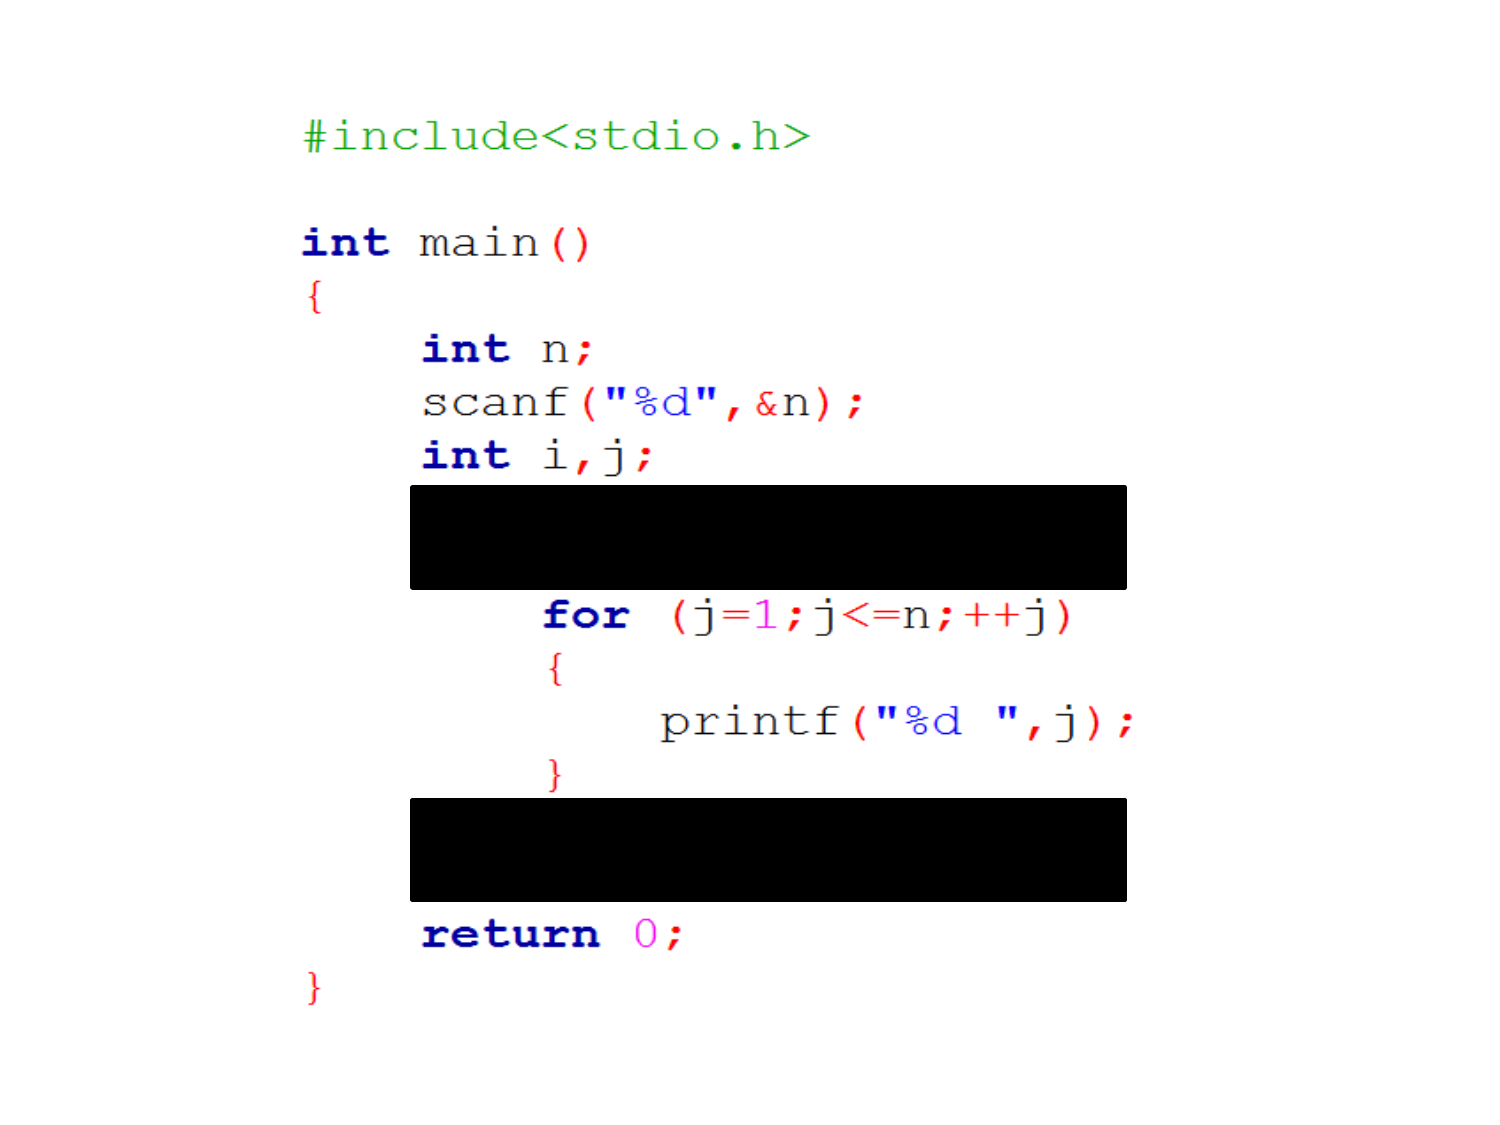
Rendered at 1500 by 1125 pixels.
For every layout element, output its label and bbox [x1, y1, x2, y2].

picture [299, 112, 1180, 1013]
